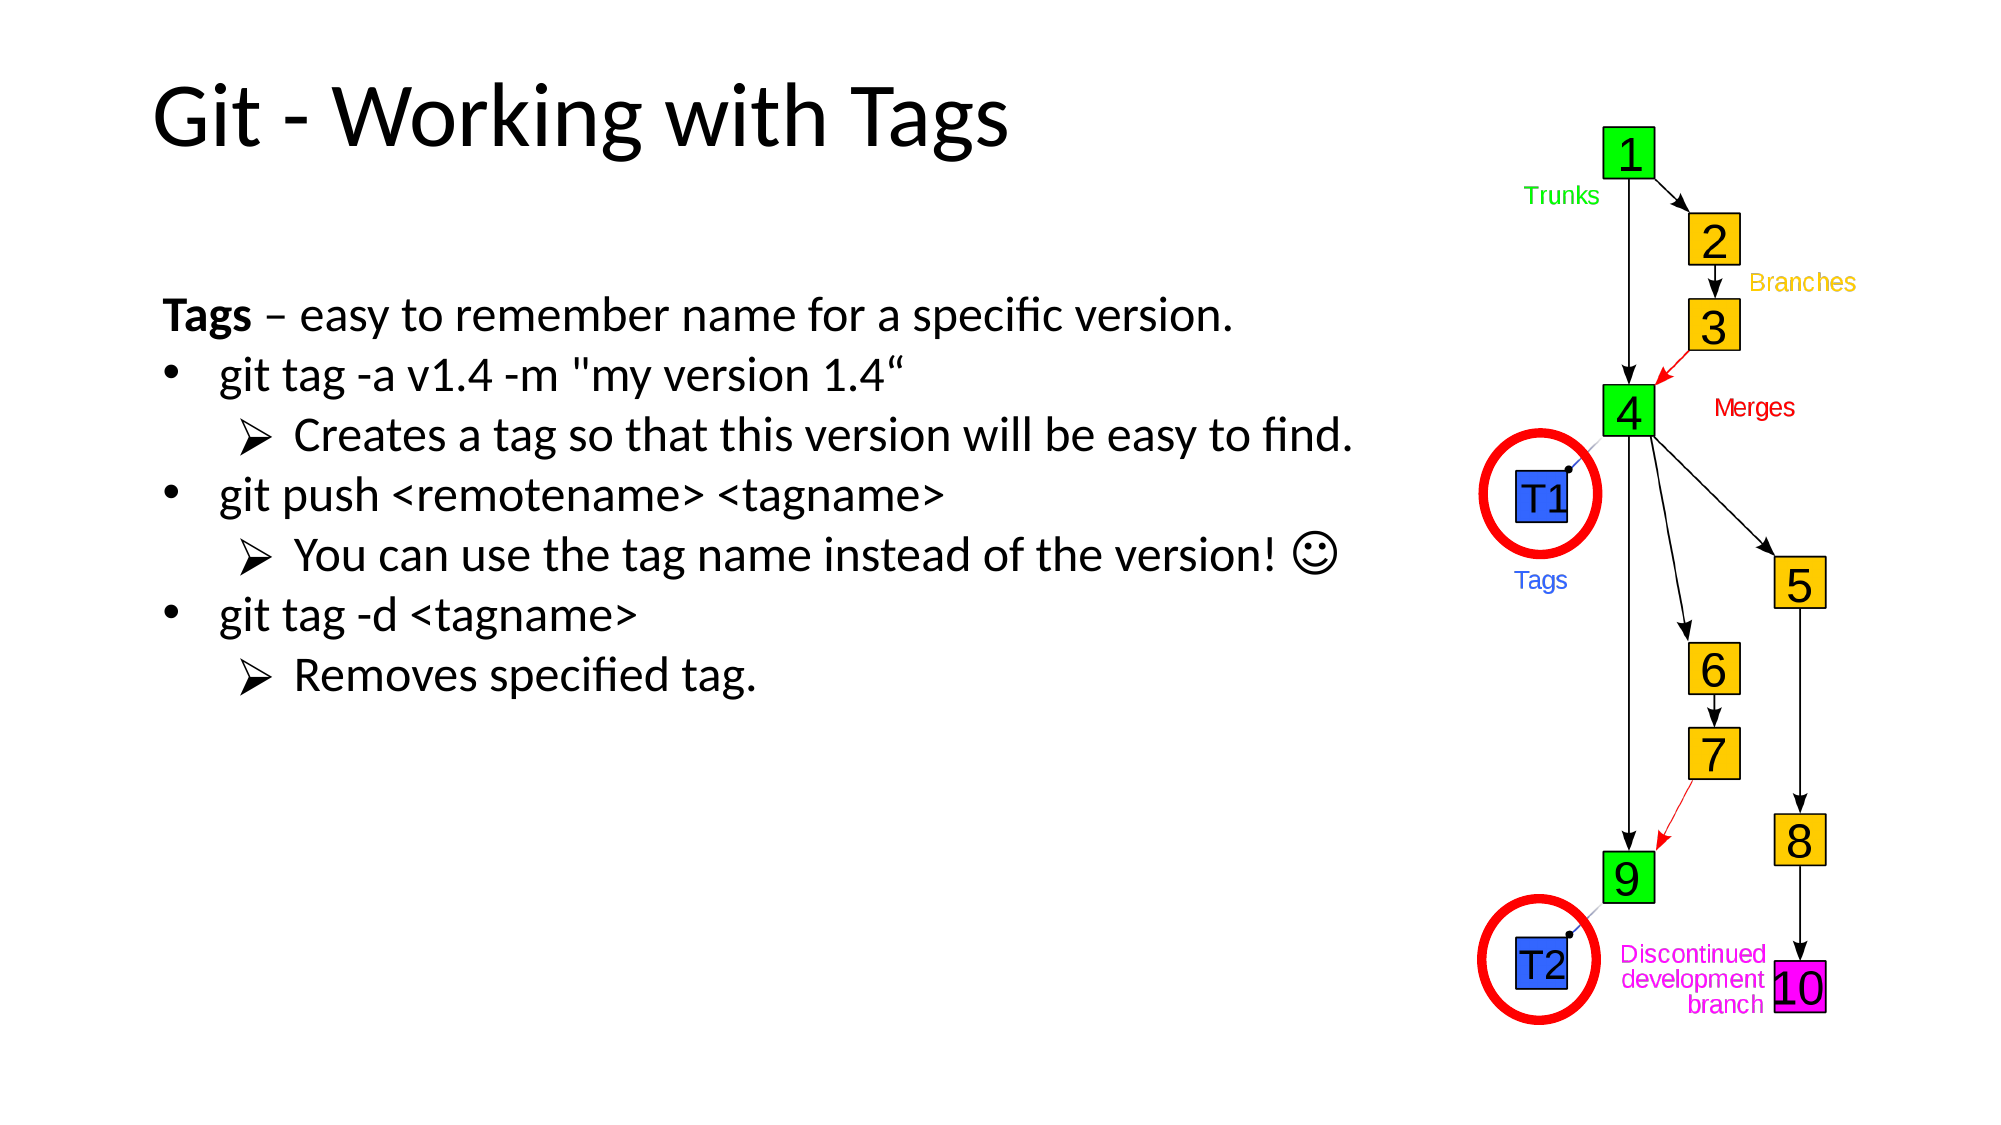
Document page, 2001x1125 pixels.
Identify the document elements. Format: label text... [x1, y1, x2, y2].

text_box Git - Working with Tags [137, 59, 1863, 278]
text_box Tags – easy to remember name for a specific version. git tag -a v1.4 -m "my version 1.4“ Creates a tag so that this version will be easy to find. git push <remotename> <tagname> You can use the tag name instead of the version! ☺ git tag -d <tagname> Removes specified tag. [147, 274, 1490, 710]
text_box [1483, 464, 1490, 523]
picture [1495, 106, 1873, 1033]
text_box [1481, 928, 1490, 991]
